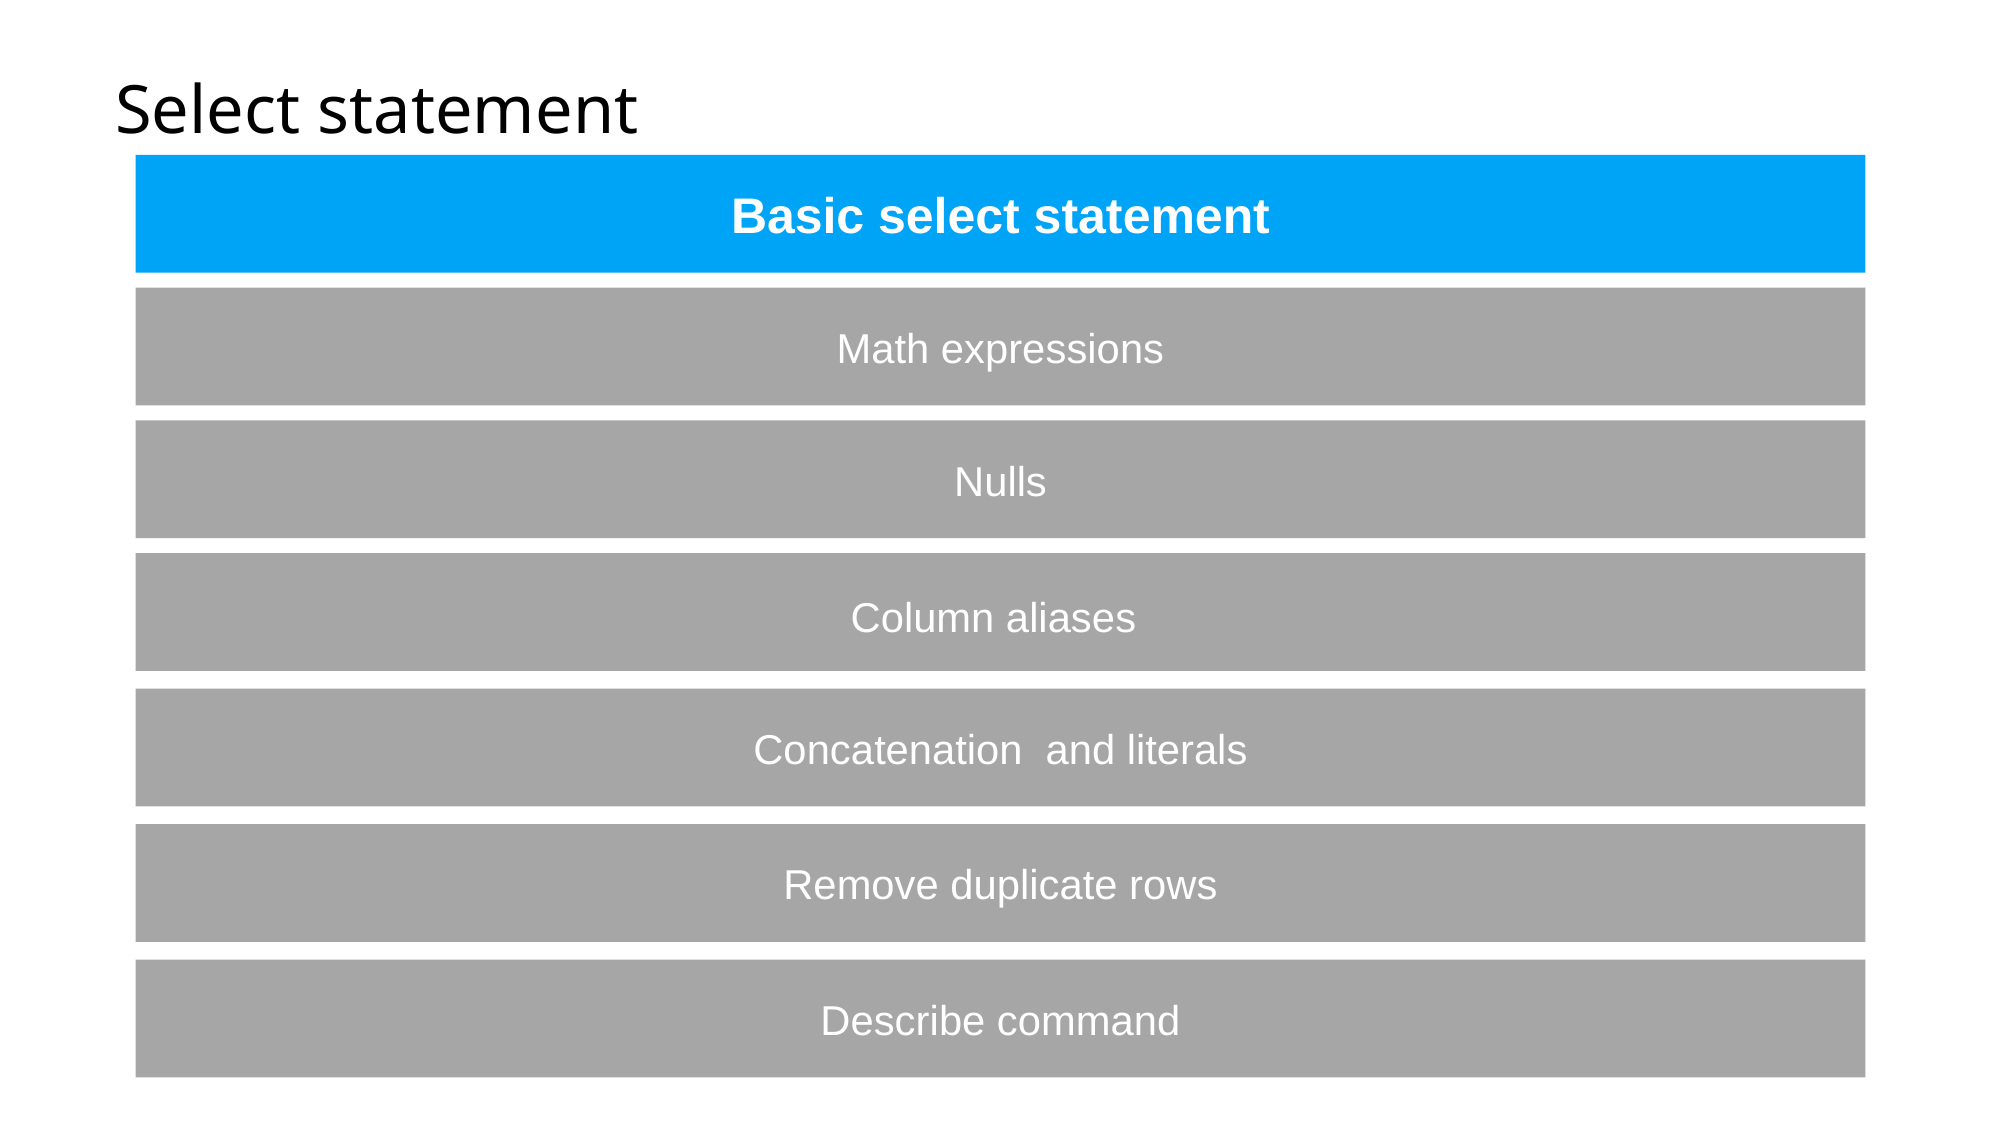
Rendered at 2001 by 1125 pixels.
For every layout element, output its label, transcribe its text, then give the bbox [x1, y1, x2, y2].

text_box Remove duplicate rows [135, 823, 1866, 943]
text_box Basic select statement [135, 154, 1866, 274]
text_box Concatenation and literals [135, 688, 1866, 807]
text_box Describe command [135, 959, 1866, 1078]
text_box Nulls [135, 419, 1866, 539]
text_box Select statement [100, 59, 1910, 155]
text_box Math expressions [135, 287, 1866, 406]
text_box Column aliases [135, 552, 1866, 672]
